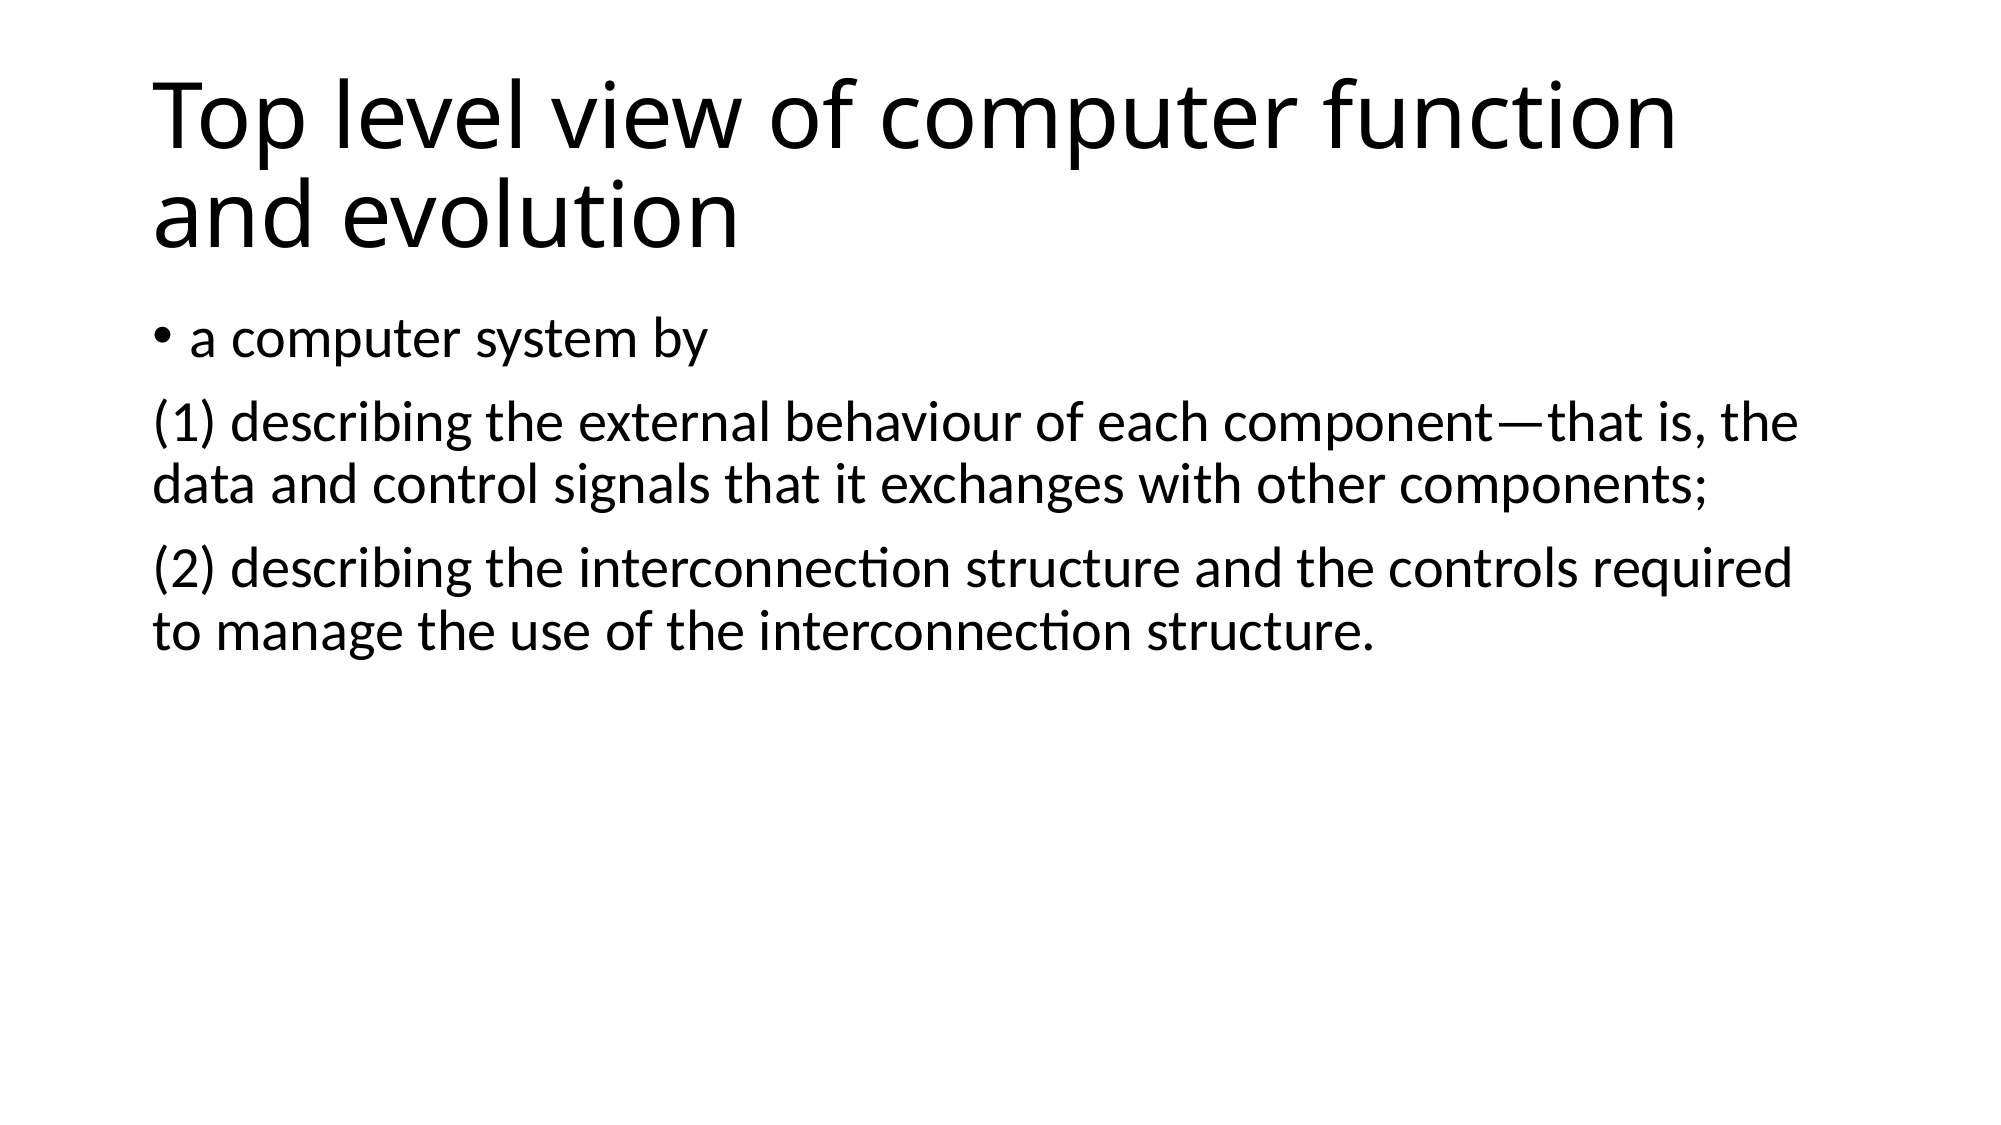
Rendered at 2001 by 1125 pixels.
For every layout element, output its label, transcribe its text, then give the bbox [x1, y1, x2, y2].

title Top level view of computer function and evolution [137, 59, 1863, 278]
list a computer system by (1) describing the external behaviour of each component—that is, the data and control signals that it exchanges with other components; (2) describing the interconnection structure and the controls required to manage the use of the interconnection structure. [137, 299, 1863, 1014]
